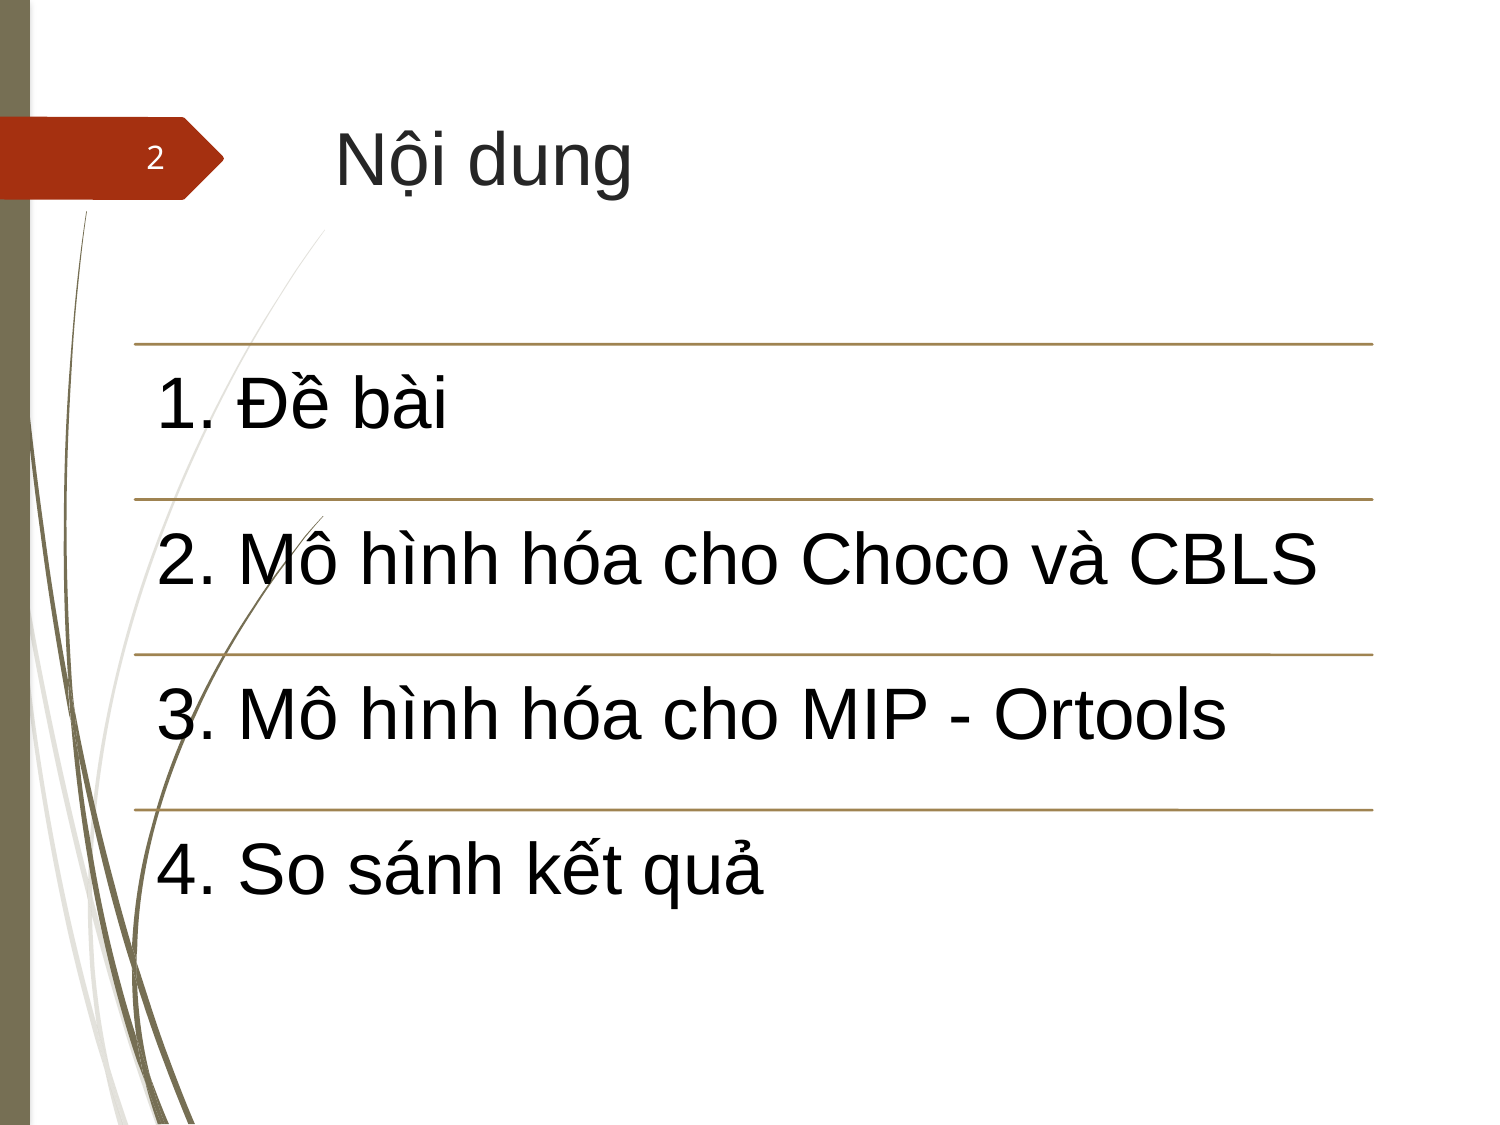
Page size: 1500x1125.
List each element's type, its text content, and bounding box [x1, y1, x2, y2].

slide_number 2 [83, 129, 180, 190]
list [134, 343, 1373, 966]
title Nội dung [319, 102, 1400, 313]
